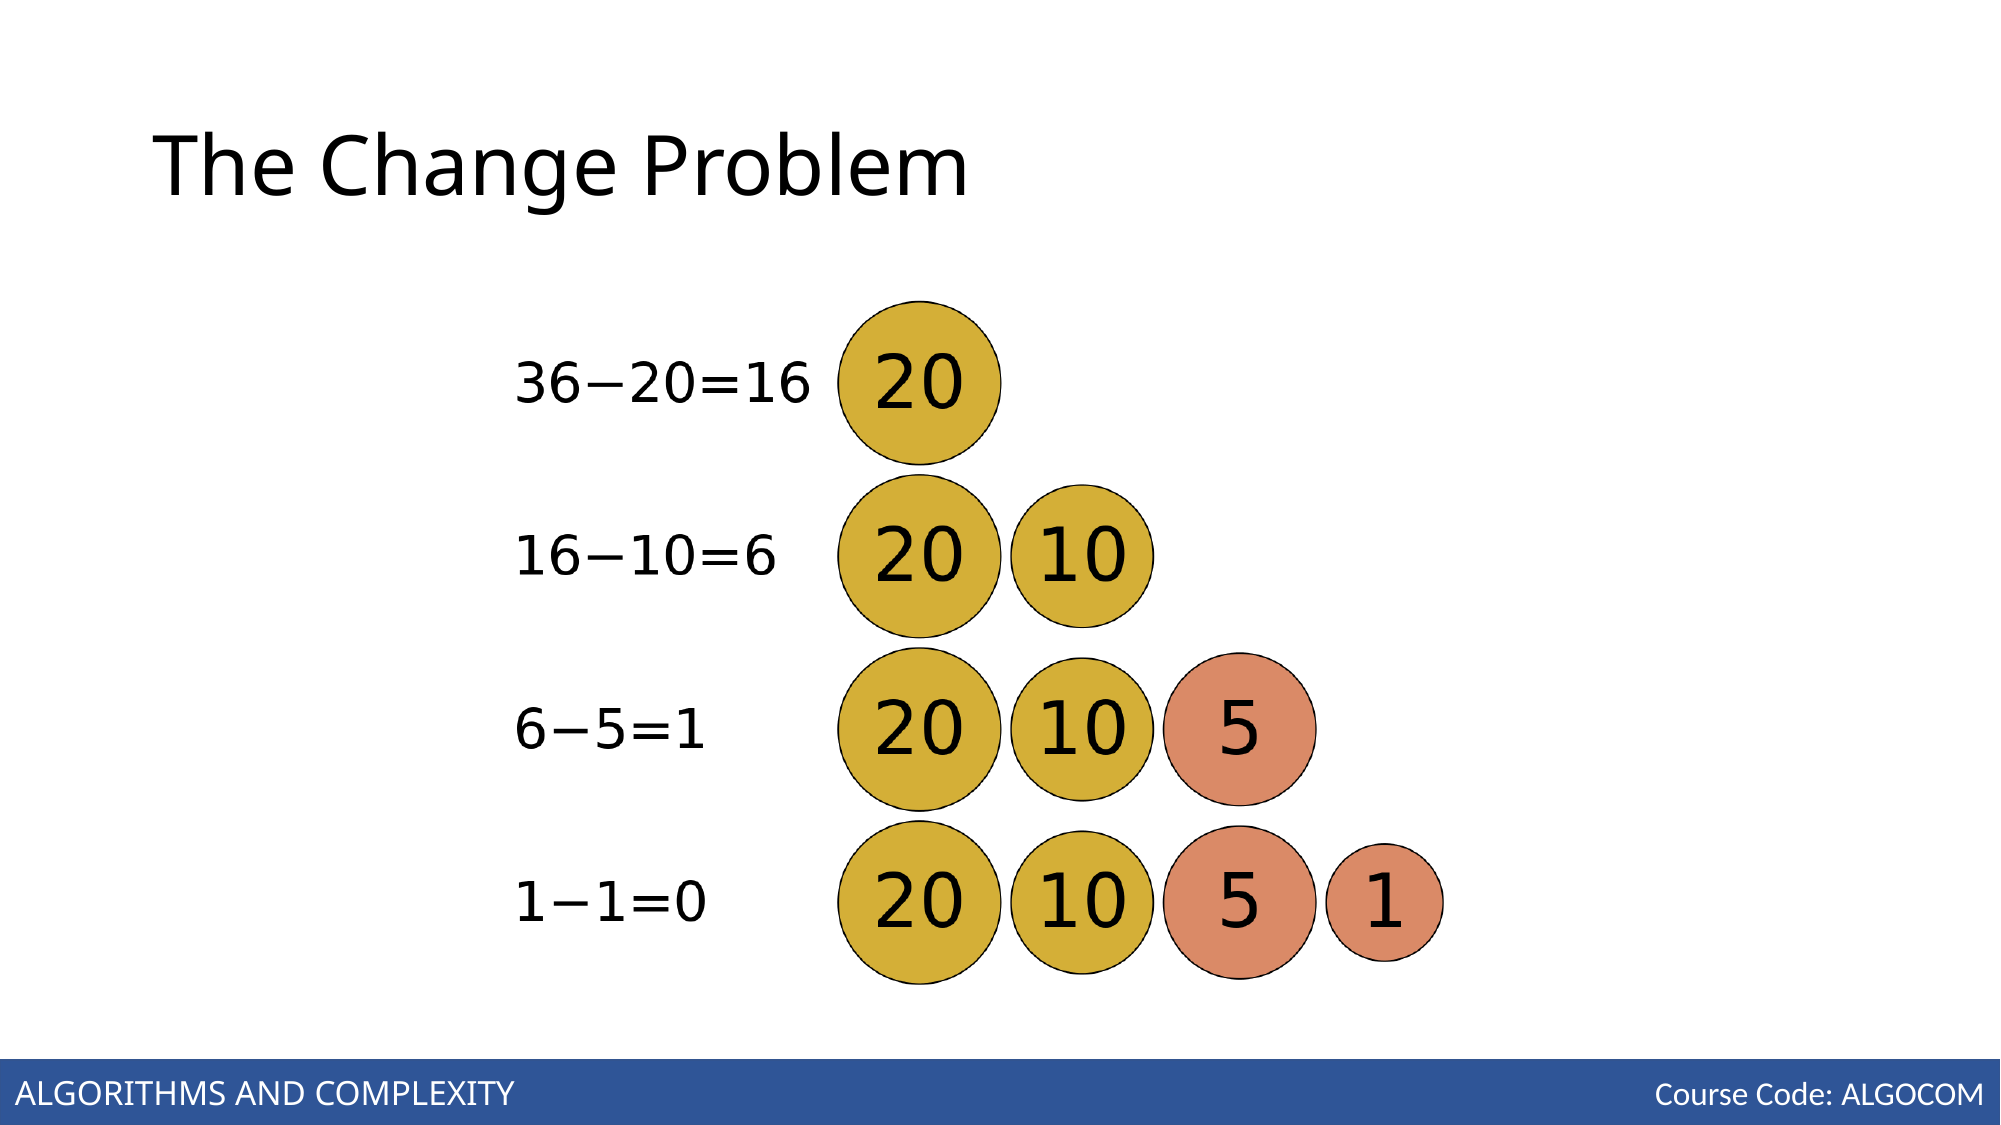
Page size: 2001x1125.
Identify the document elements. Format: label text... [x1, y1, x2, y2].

picture [482, 281, 1463, 1004]
text_box Course Code: ALGOCOM [1516, 1064, 2000, 1120]
text_box [0, 1059, 2000, 1125]
text_box ALGORITHMS AND COMPLEXITY [0, 1064, 595, 1120]
title The Change Problem [137, 59, 1863, 278]
